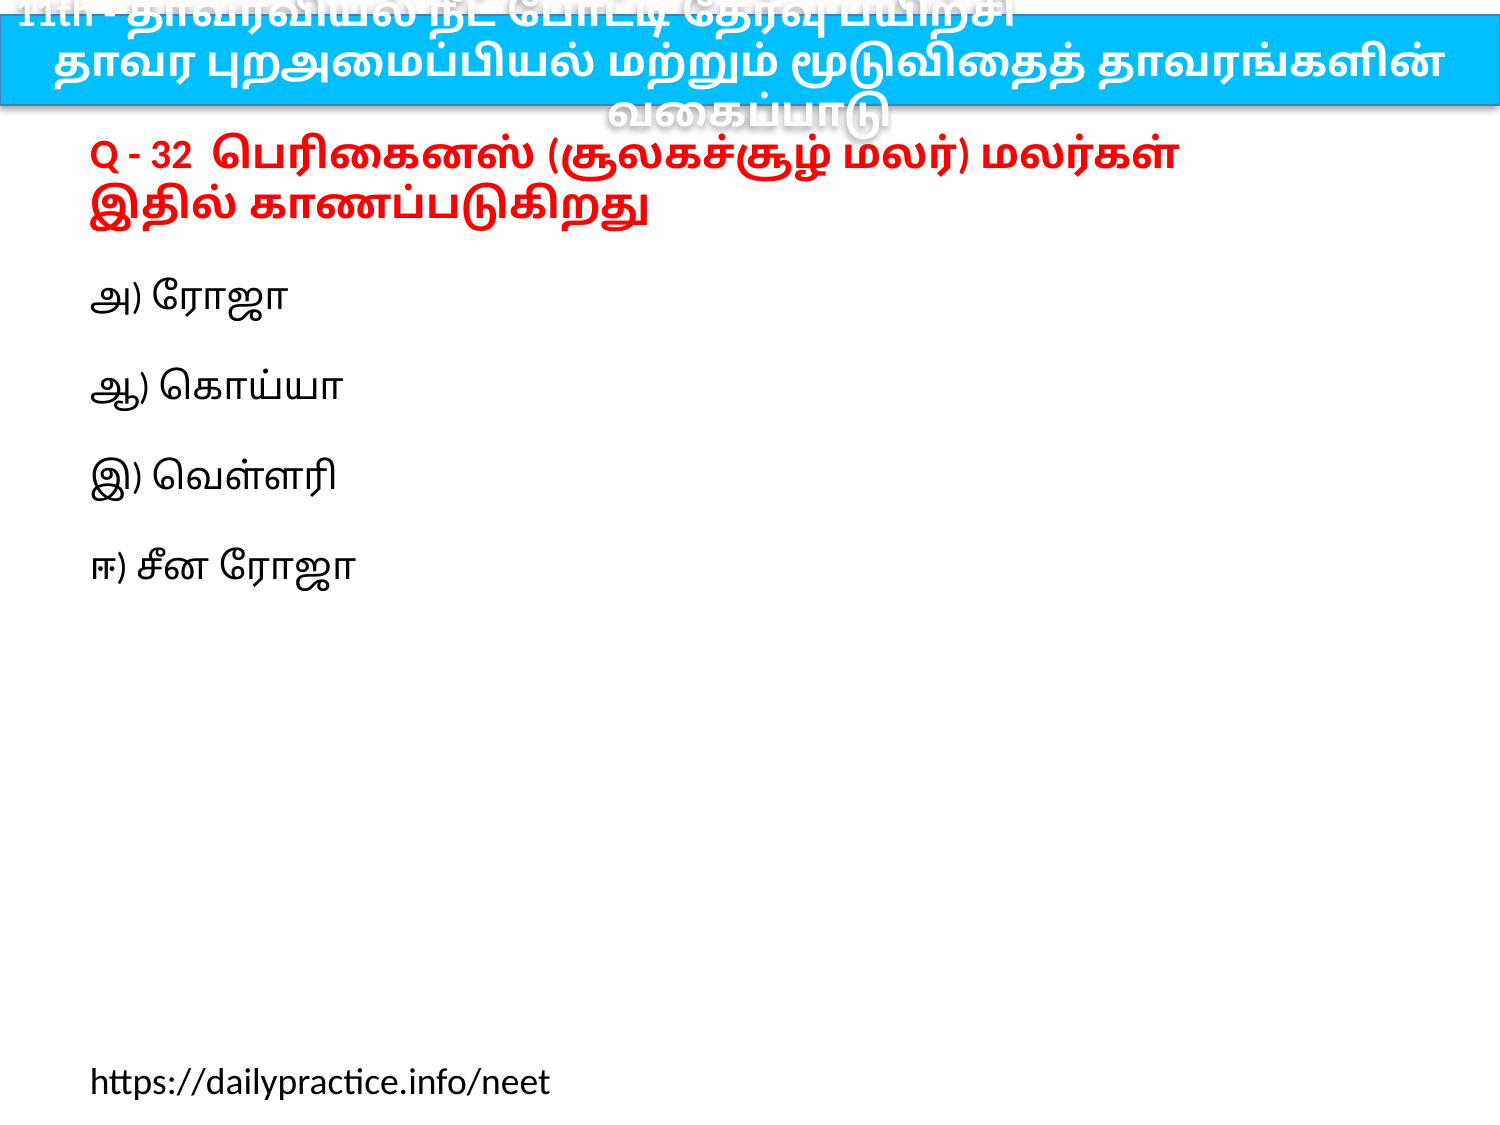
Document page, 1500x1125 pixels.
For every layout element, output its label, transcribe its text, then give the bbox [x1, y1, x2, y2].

text_box https://dailypractice.info/neet [74, 1049, 675, 1110]
text_box Q - 32 பெரிகைனஸ் (சூலகச்சூழ் மலர்) மலர்கள் இதில் காணப்படுகிறது அ) ரோஜா ஆ) கொய்யா இ) வெள்ளரி ஈ) சீன ரோஜா [74, 74, 1275, 595]
text_box 11th - தாவரவியல் நீட் போட்டி தேர்வு பயிற்சி தாவர புறஅமைப்பியல் மற்றும் மூடுவிதைத் தாவரங்களின் வகைப்பாடு [0, 14, 1500, 106]
